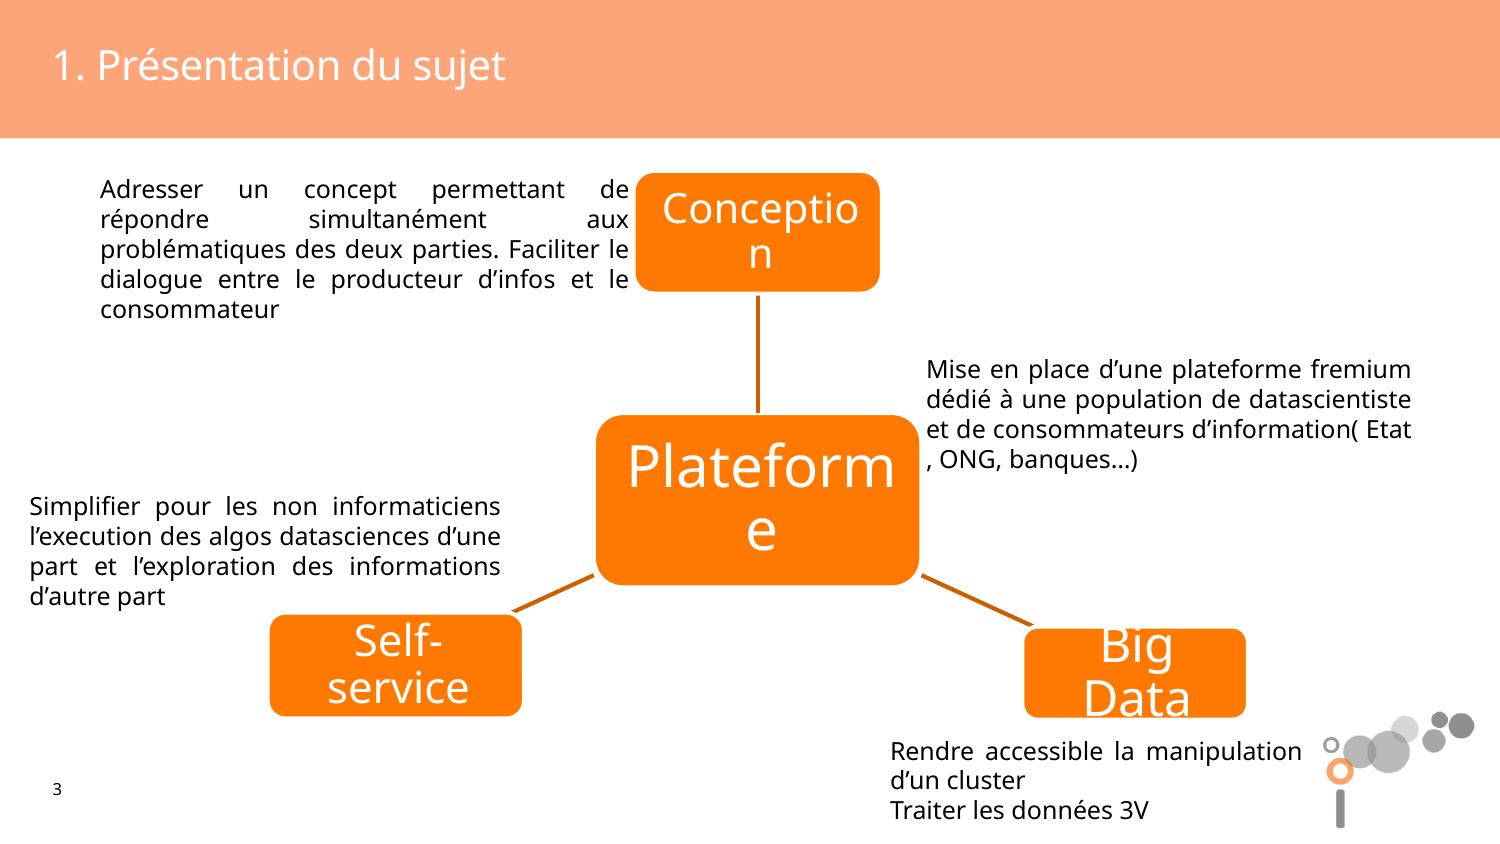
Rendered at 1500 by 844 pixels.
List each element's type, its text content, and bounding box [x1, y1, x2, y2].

text_box Rendre accessible la manipulation d’un cluster Traiter les données 3V [889, 735, 1304, 826]
title 1. Présentation du sujet [51, 43, 1449, 166]
text_box [0, 0, 1500, 140]
text_box Mise en place d’une plateforme fremium dédié à une population de datascientiste et de consommateurs d’information( Etat , ONG, banques…) [1254, 353, 1413, 474]
picture [1316, 705, 1488, 844]
text_box Adresser un concept permettant de répondre simultanément aux problématiques des deux parties. Faciliter le dialogue entre le producteur d’infos et le consommateur [100, 173, 246, 324]
text_box Simplifier pour les non informaticiens l’execution des algos datasciences d’une part et l’exploration des informations d’autre part [29, 490, 246, 611]
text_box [251, 138, 1249, 720]
